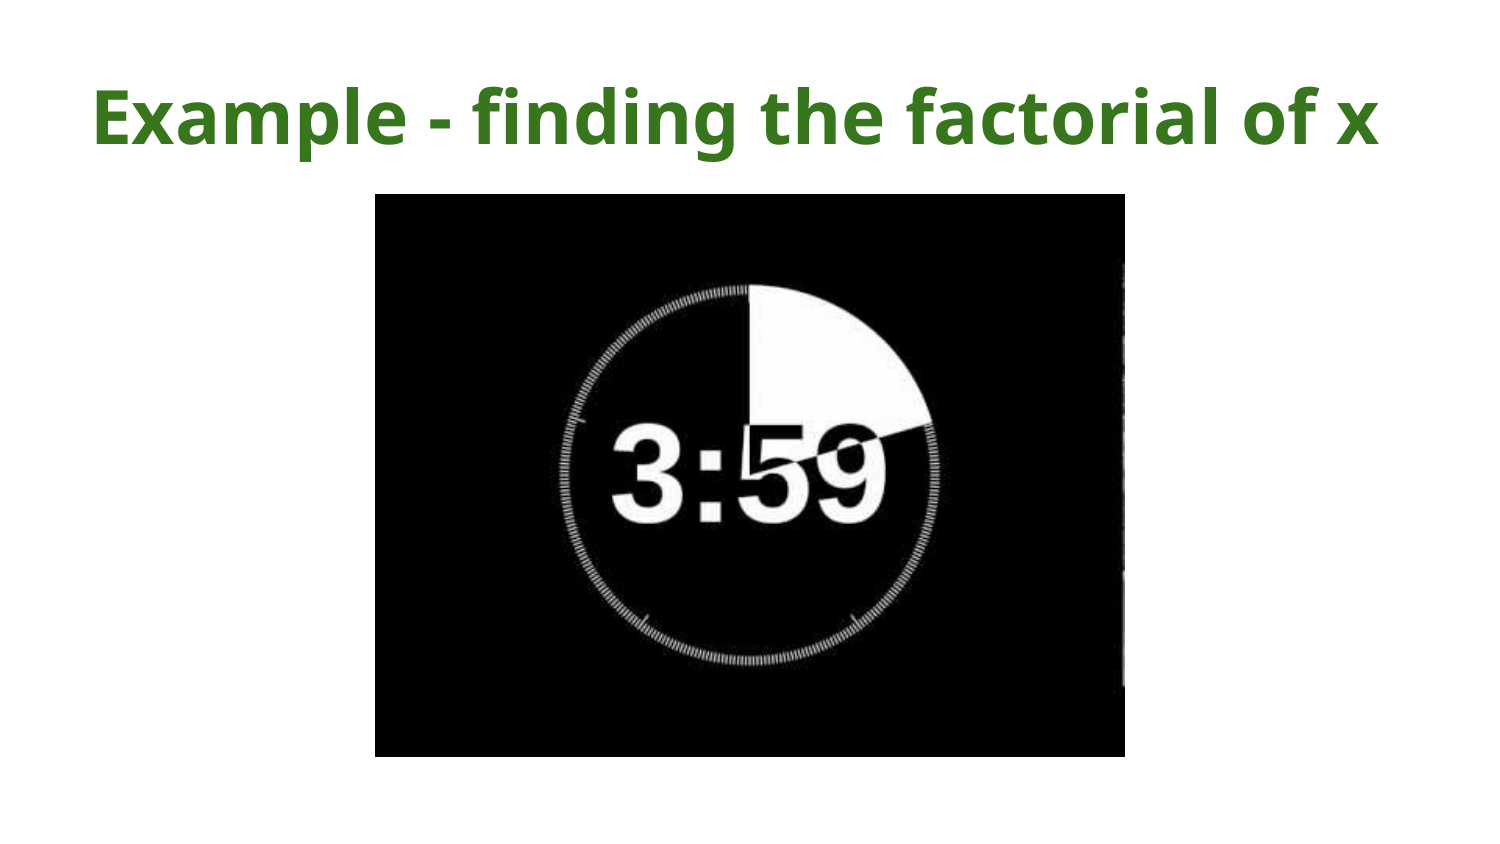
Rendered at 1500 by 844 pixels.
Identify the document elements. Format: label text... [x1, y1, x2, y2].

title Example - finding the factorial of x [75, 33, 1425, 175]
picture [374, 194, 1126, 758]
